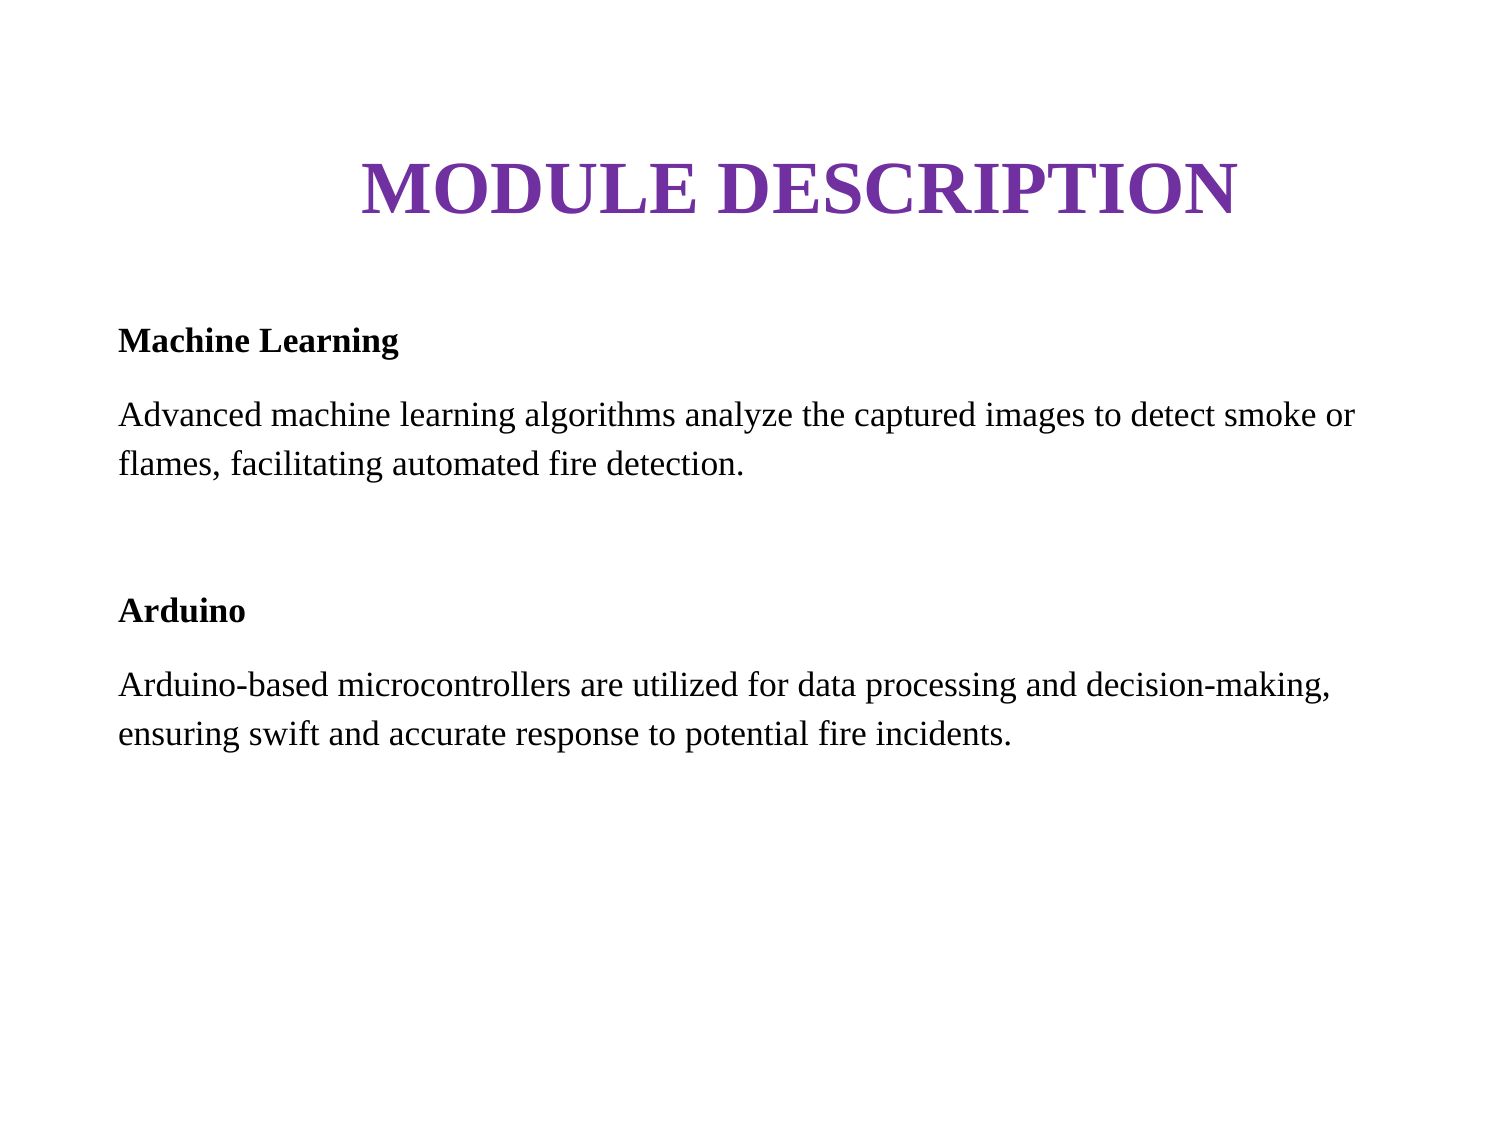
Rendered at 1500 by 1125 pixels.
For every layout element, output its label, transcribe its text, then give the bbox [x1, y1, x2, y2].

list Machine Learning Advanced machine learning algorithms analyze the captured images to detect smoke or flames, facilitating automated fire detection. Arduino Arduino-based microcontrollers are utilized for data processing and decision-making, ensuring swift and accurate response to potential fire incidents. [103, 303, 1397, 1043]
title MODULE DESCRIPTION [103, 59, 1397, 278]
